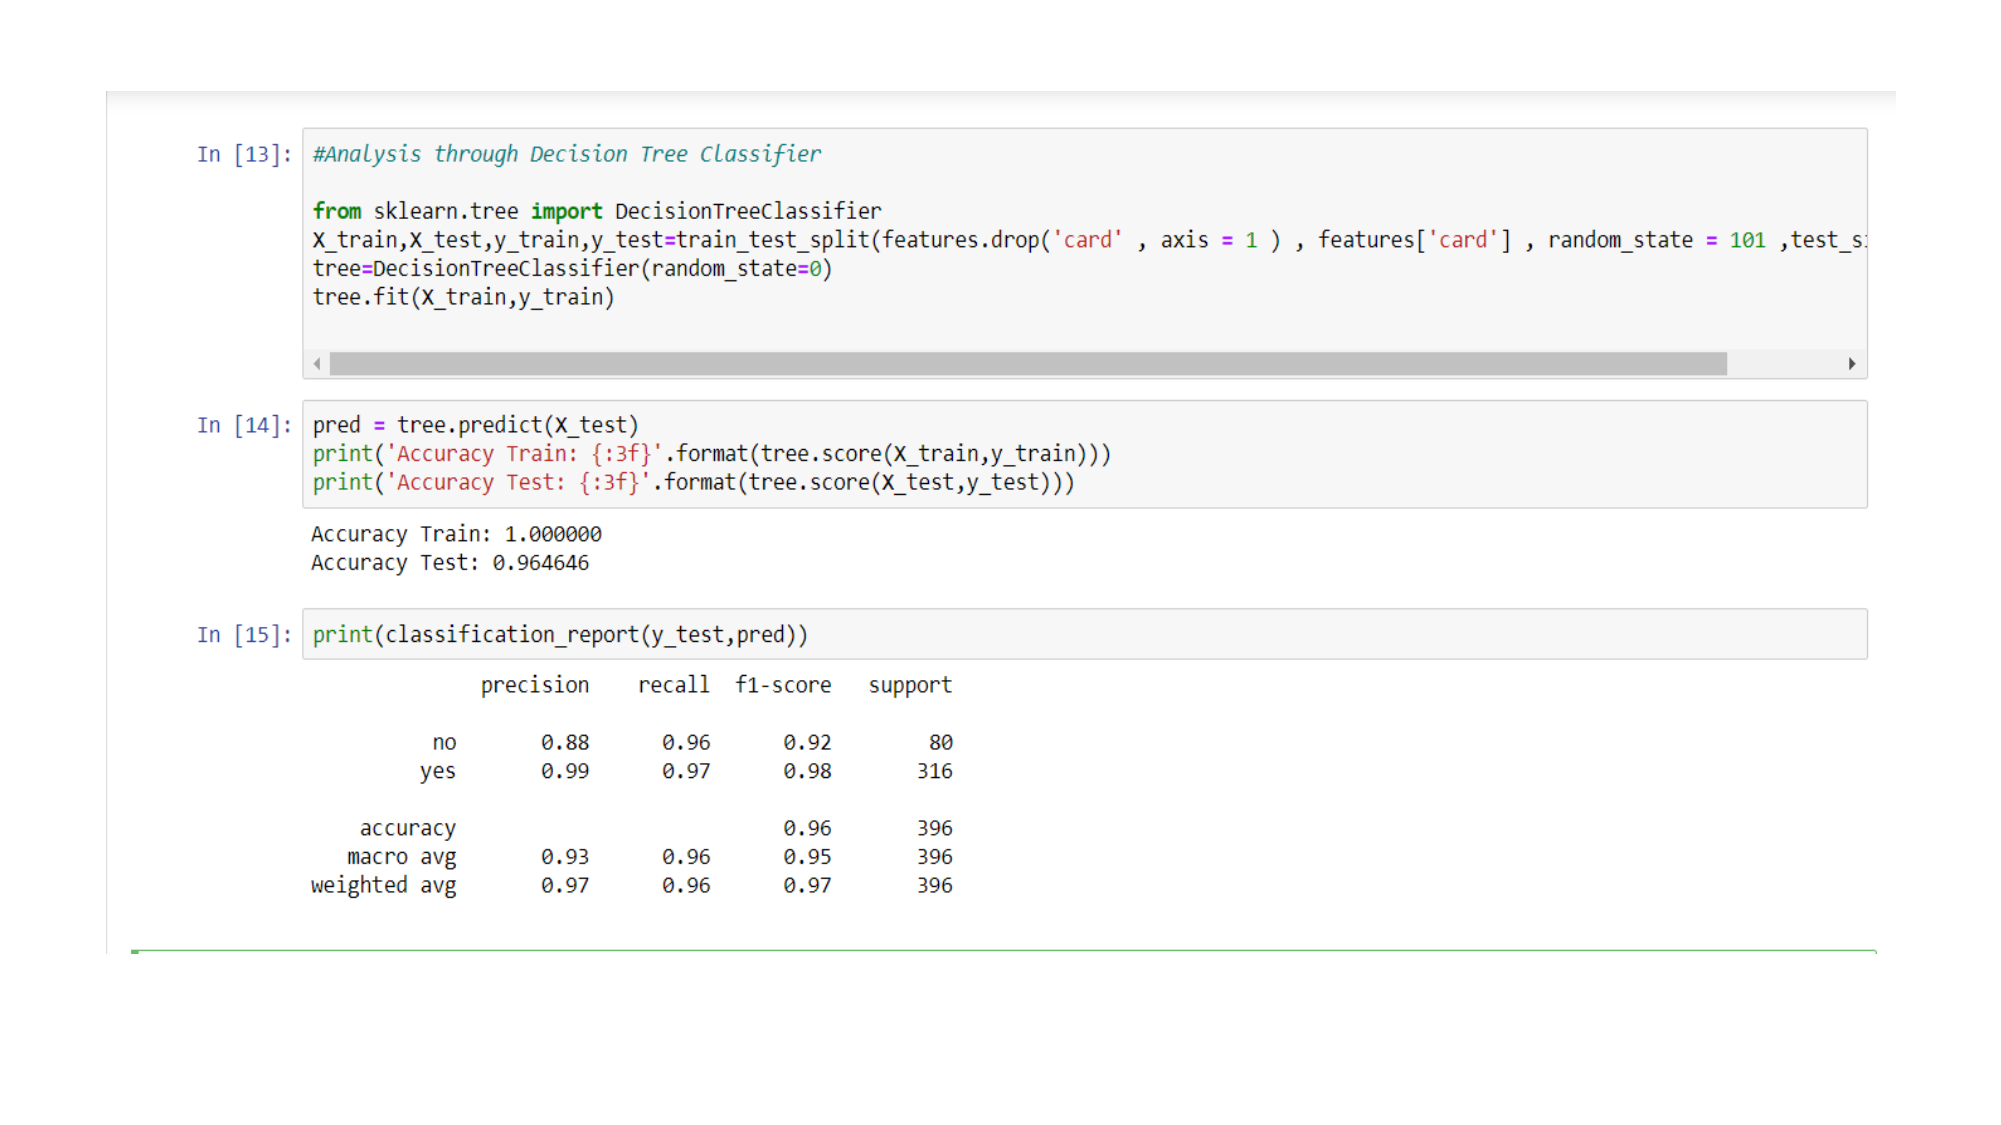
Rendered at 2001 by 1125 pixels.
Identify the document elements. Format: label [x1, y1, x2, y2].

list [106, 91, 1896, 954]
